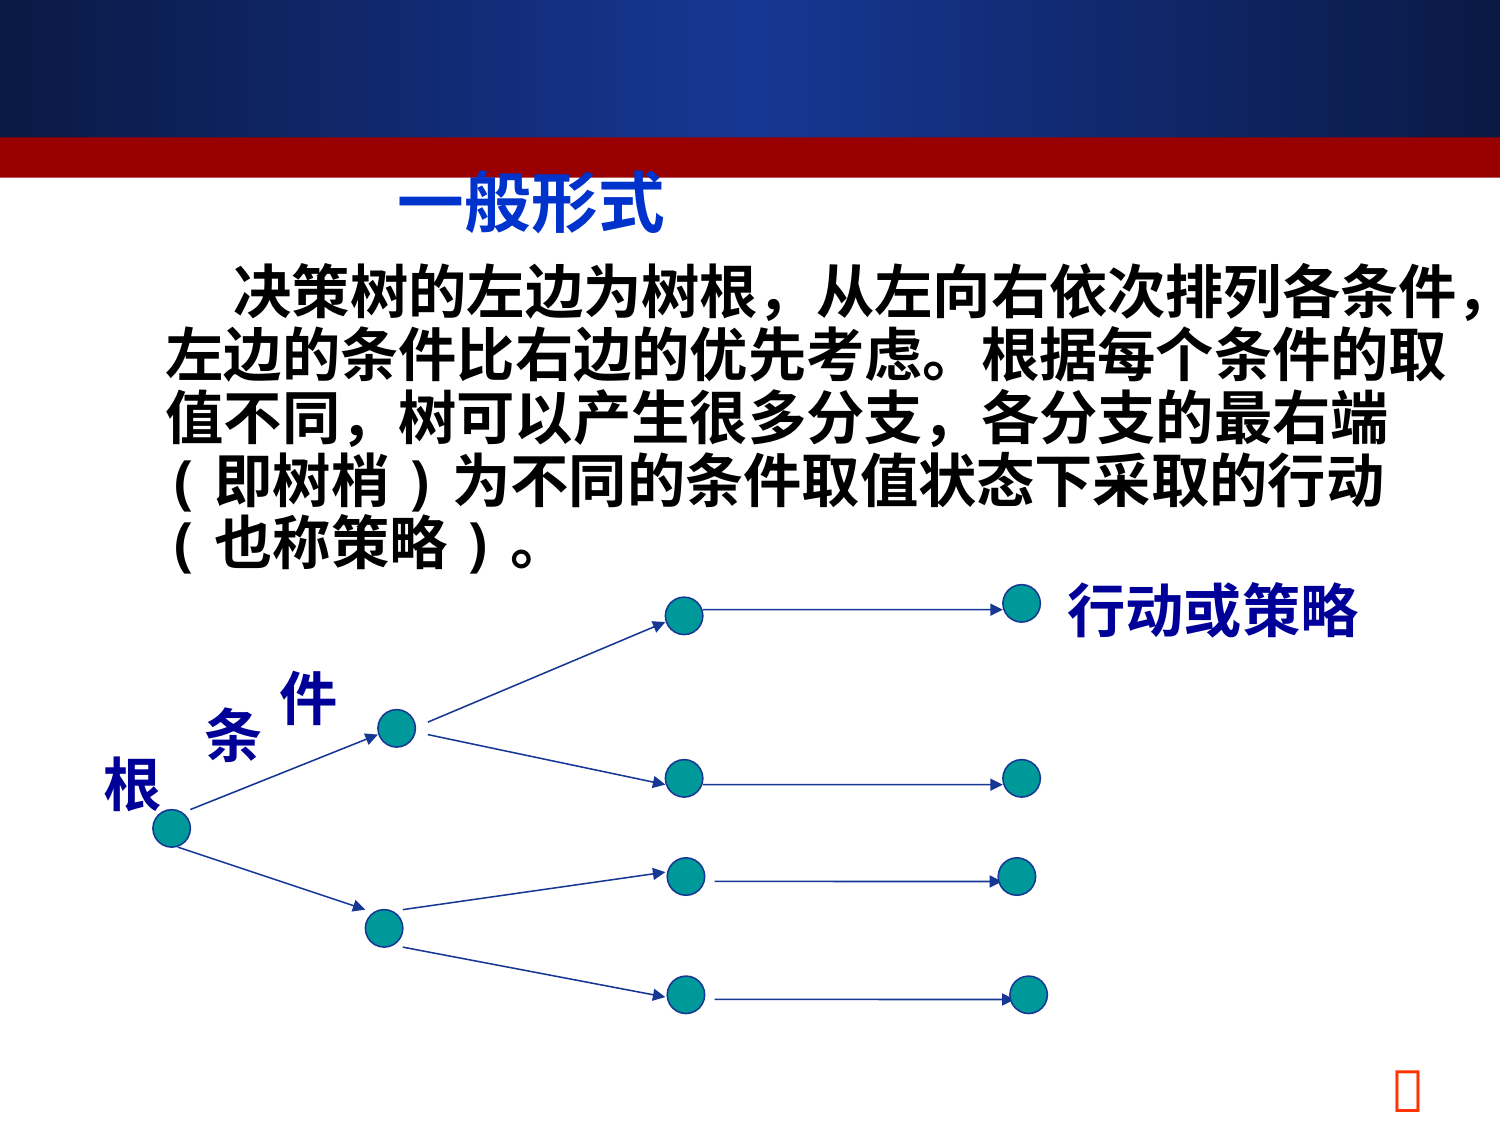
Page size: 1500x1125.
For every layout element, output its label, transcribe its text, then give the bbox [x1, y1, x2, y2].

title 一般形式 [241, 148, 822, 254]
text_box  [1376, 1054, 1500, 1125]
text_box [714, 993, 1011, 1006]
text_box [1002, 584, 1041, 623]
text_box [665, 759, 703, 798]
list 决策树的左边为树根，从左向右依次排列各条件，左边的条件比右边的优先考虑。根据每个条件的取值不同，树可以产生很多分支，各分支的最右端(即树梢)为不同的条件取值状态下采取的行动(也称策略)。 [93, 255, 1483, 605]
text_box [377, 709, 416, 748]
text_box [702, 778, 1003, 791]
text_box [1009, 976, 1048, 1014]
text_box [152, 814, 191, 848]
text_box 件 [265, 659, 341, 735]
text_box [667, 857, 705, 896]
text_box [702, 603, 1003, 616]
text_box [402, 947, 666, 1001]
text_box [714, 875, 999, 888]
text_box [665, 597, 703, 635]
text_box [402, 867, 666, 910]
text_box [226, 733, 378, 796]
text_box 根 [88, 751, 226, 814]
text_box [177, 846, 366, 912]
text_box 行动或策略 [1052, 559, 1441, 660]
text_box [427, 734, 666, 789]
text_box 条 [190, 697, 266, 773]
text_box [365, 909, 403, 948]
text_box [1002, 759, 1041, 798]
text_box [427, 621, 666, 723]
text_box [998, 857, 1036, 896]
text_box [667, 976, 705, 1014]
